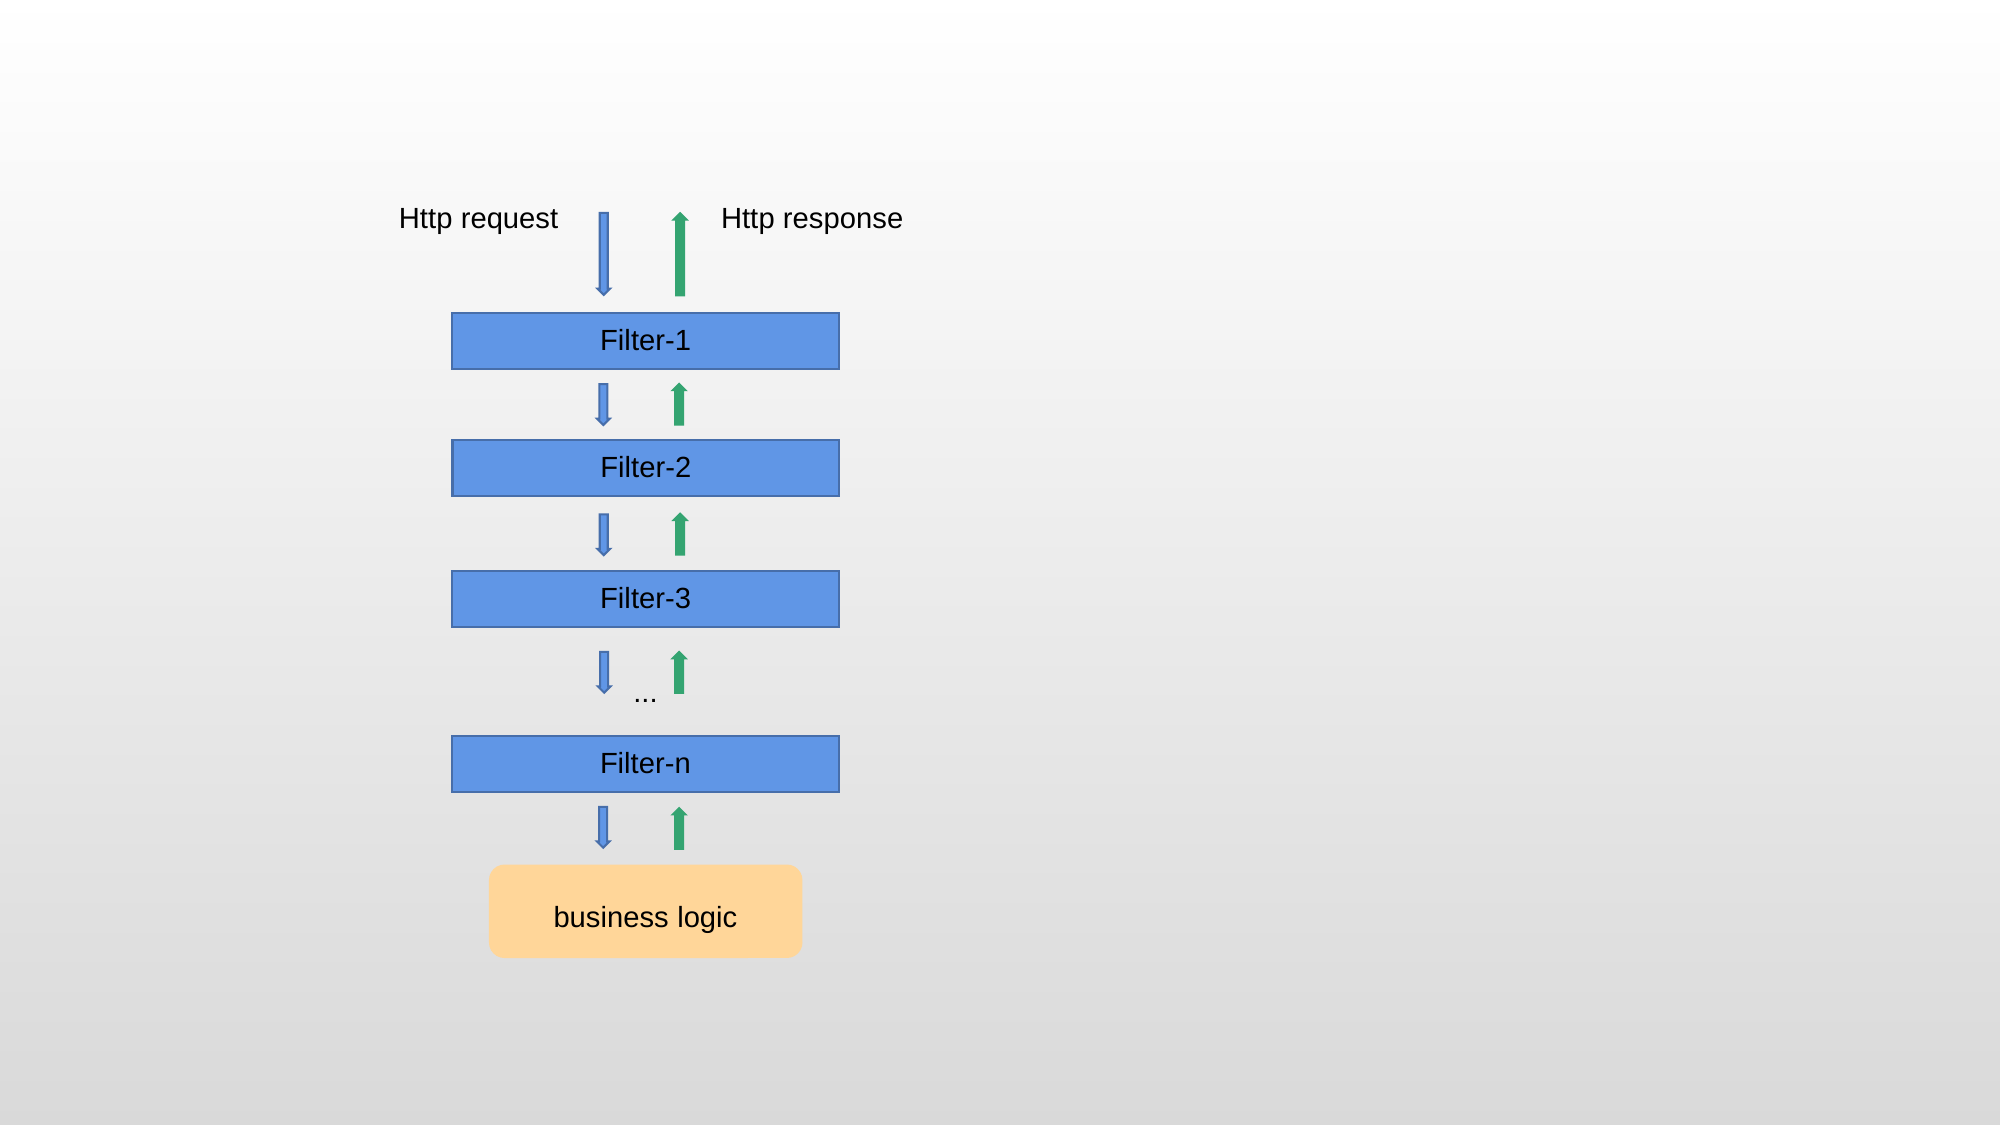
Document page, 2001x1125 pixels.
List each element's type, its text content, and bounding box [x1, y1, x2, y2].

text_box business logic [538, 890, 753, 941]
text_box Http request [384, 191, 574, 242]
text_box [595, 650, 613, 695]
text_box [595, 211, 613, 297]
text_box [670, 382, 688, 426]
text_box [451, 439, 840, 497]
text_box [671, 211, 689, 297]
text_box Filter-3 [585, 572, 707, 623]
text_box [594, 805, 612, 850]
text_box Filter-2 [585, 441, 707, 491]
text_box [451, 312, 840, 370]
text_box [451, 735, 840, 793]
text_box [670, 806, 688, 850]
text_box [670, 650, 688, 694]
text_box Http response [706, 191, 919, 242]
text_box [595, 513, 613, 557]
text_box [594, 383, 613, 427]
text_box Filter-n [585, 736, 706, 787]
text_box [671, 512, 689, 556]
text_box [451, 570, 840, 628]
text_box Filter-1 [585, 314, 707, 364]
text_box [487, 863, 804, 960]
text_box ... [618, 665, 673, 716]
